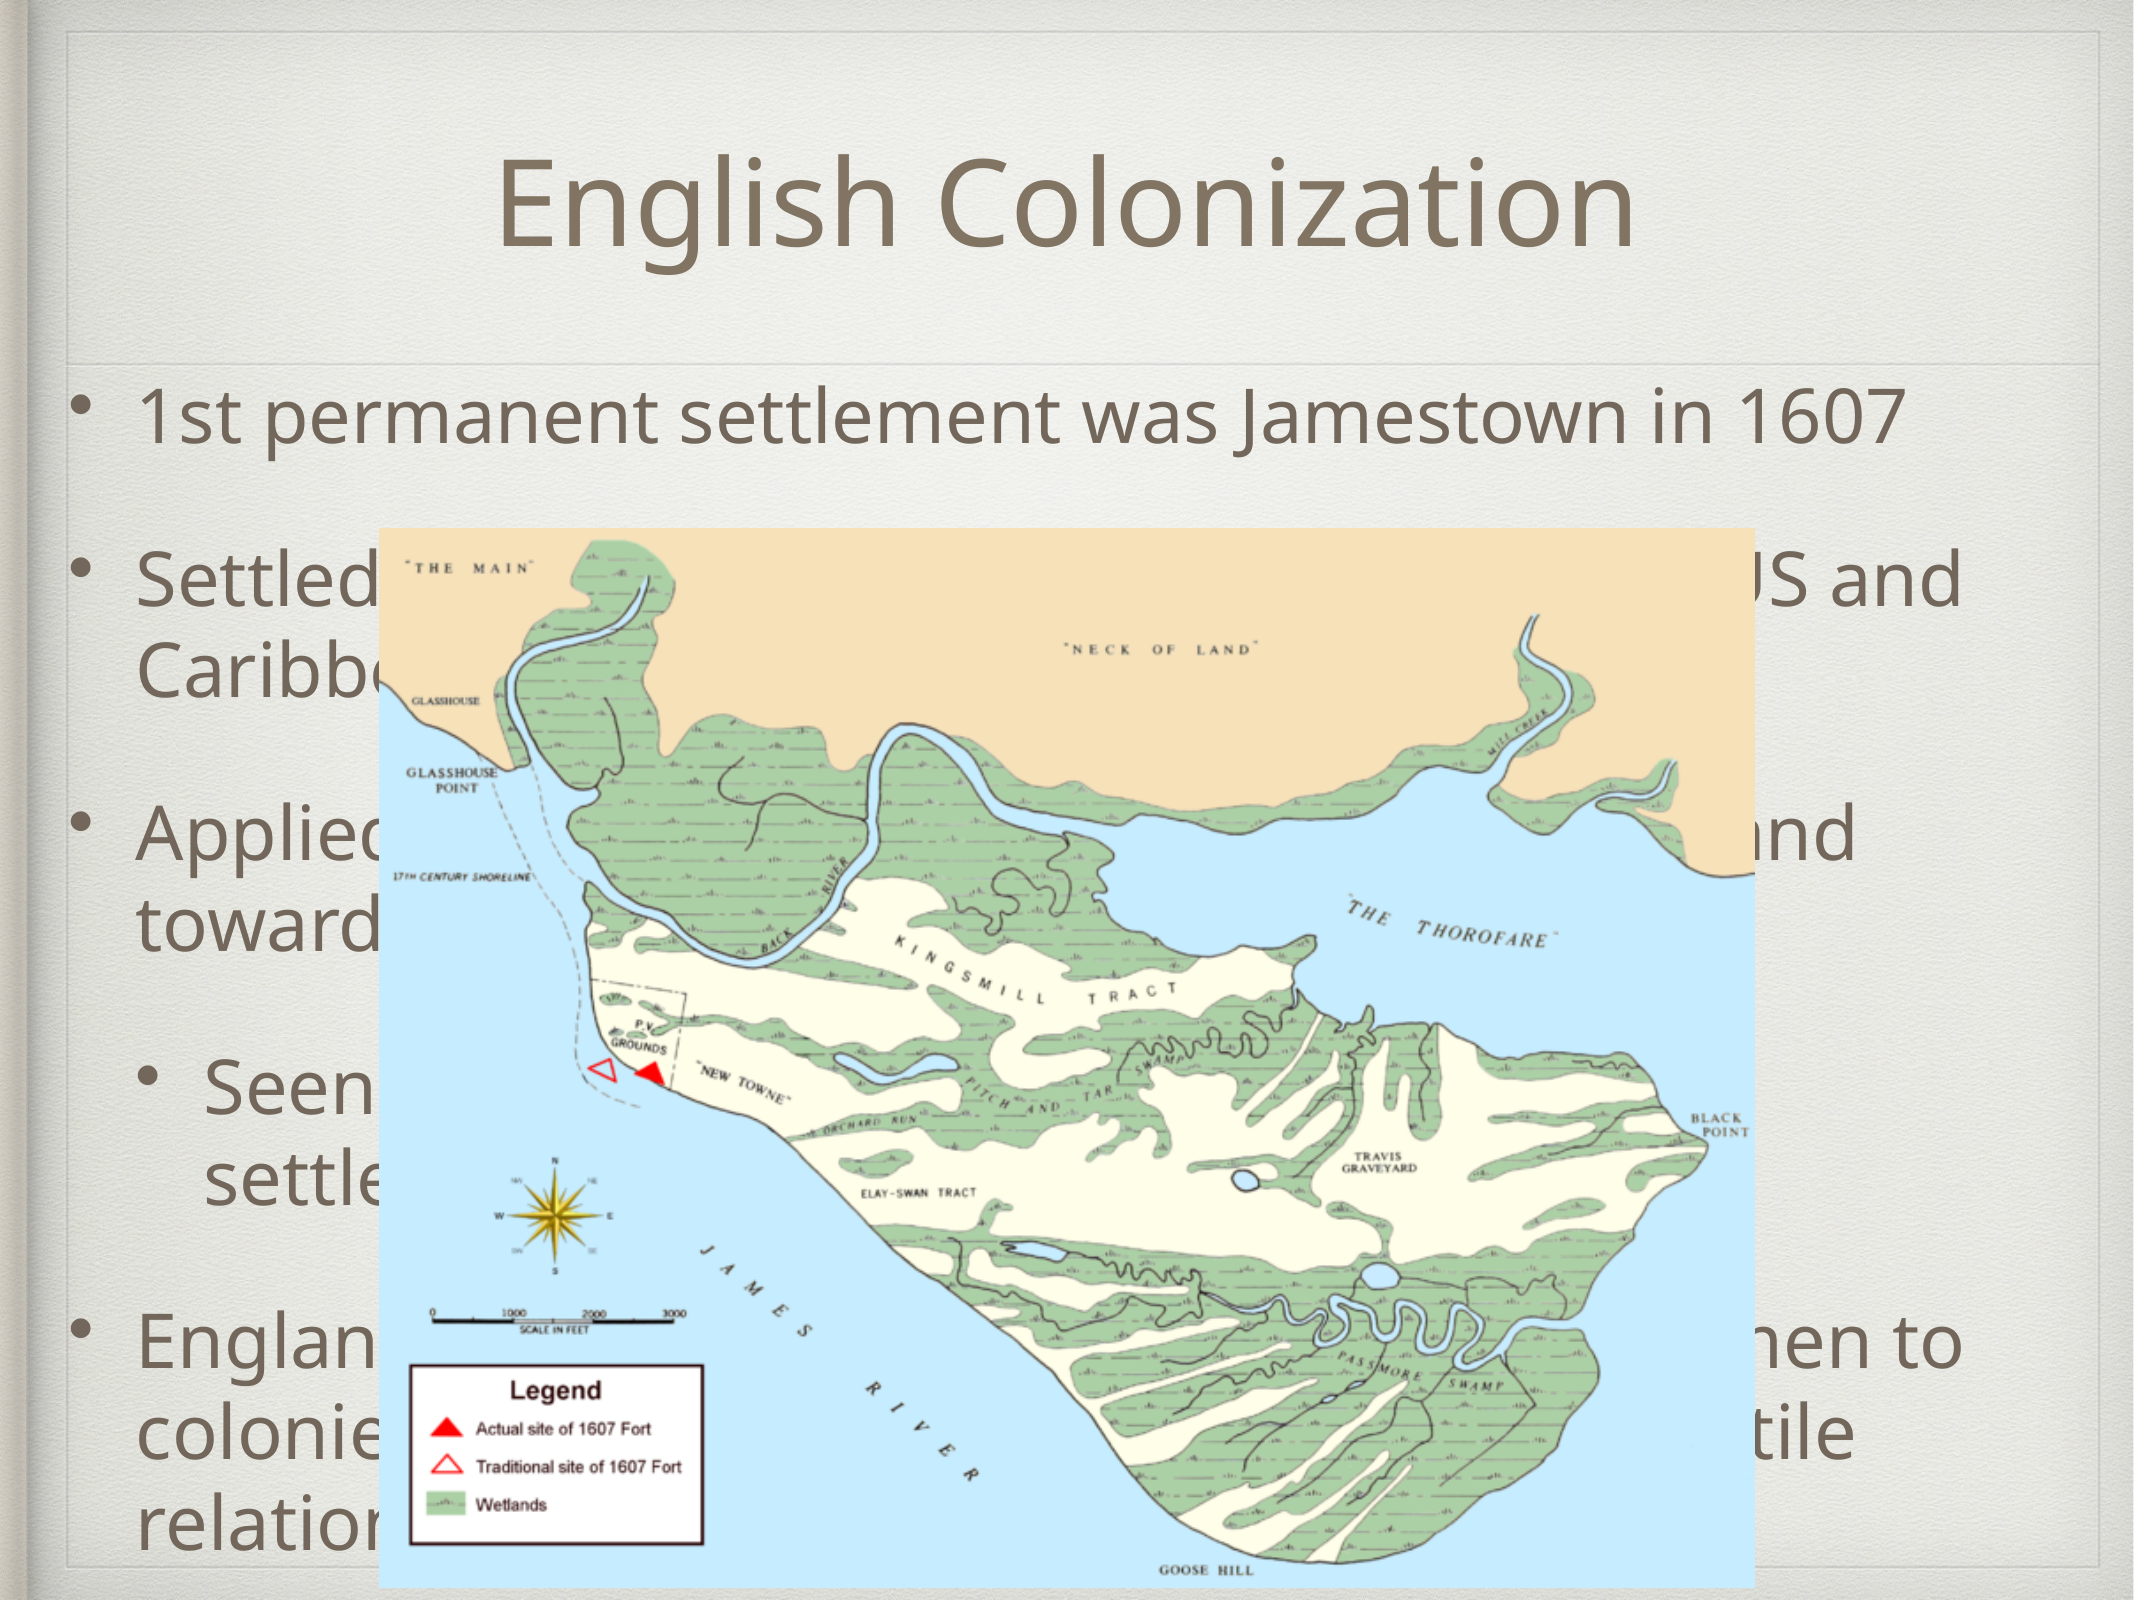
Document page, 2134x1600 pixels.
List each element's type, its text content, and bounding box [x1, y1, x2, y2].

title English Colonization [149, 51, 1984, 345]
list 1st permanent settlement was Jamestown in 1607 Settled along the Atlantic in the present-day US and Caribbean Applied many of the same tactics used in Ireland towards the Natives Seen as “savages,” excluded from English settlements England sent large amounts of men AND women to colonies, focused on agriculture, and had hostile relationships with Natives [67, 365, 2066, 1569]
picture [0, 0, 2134, 1600]
